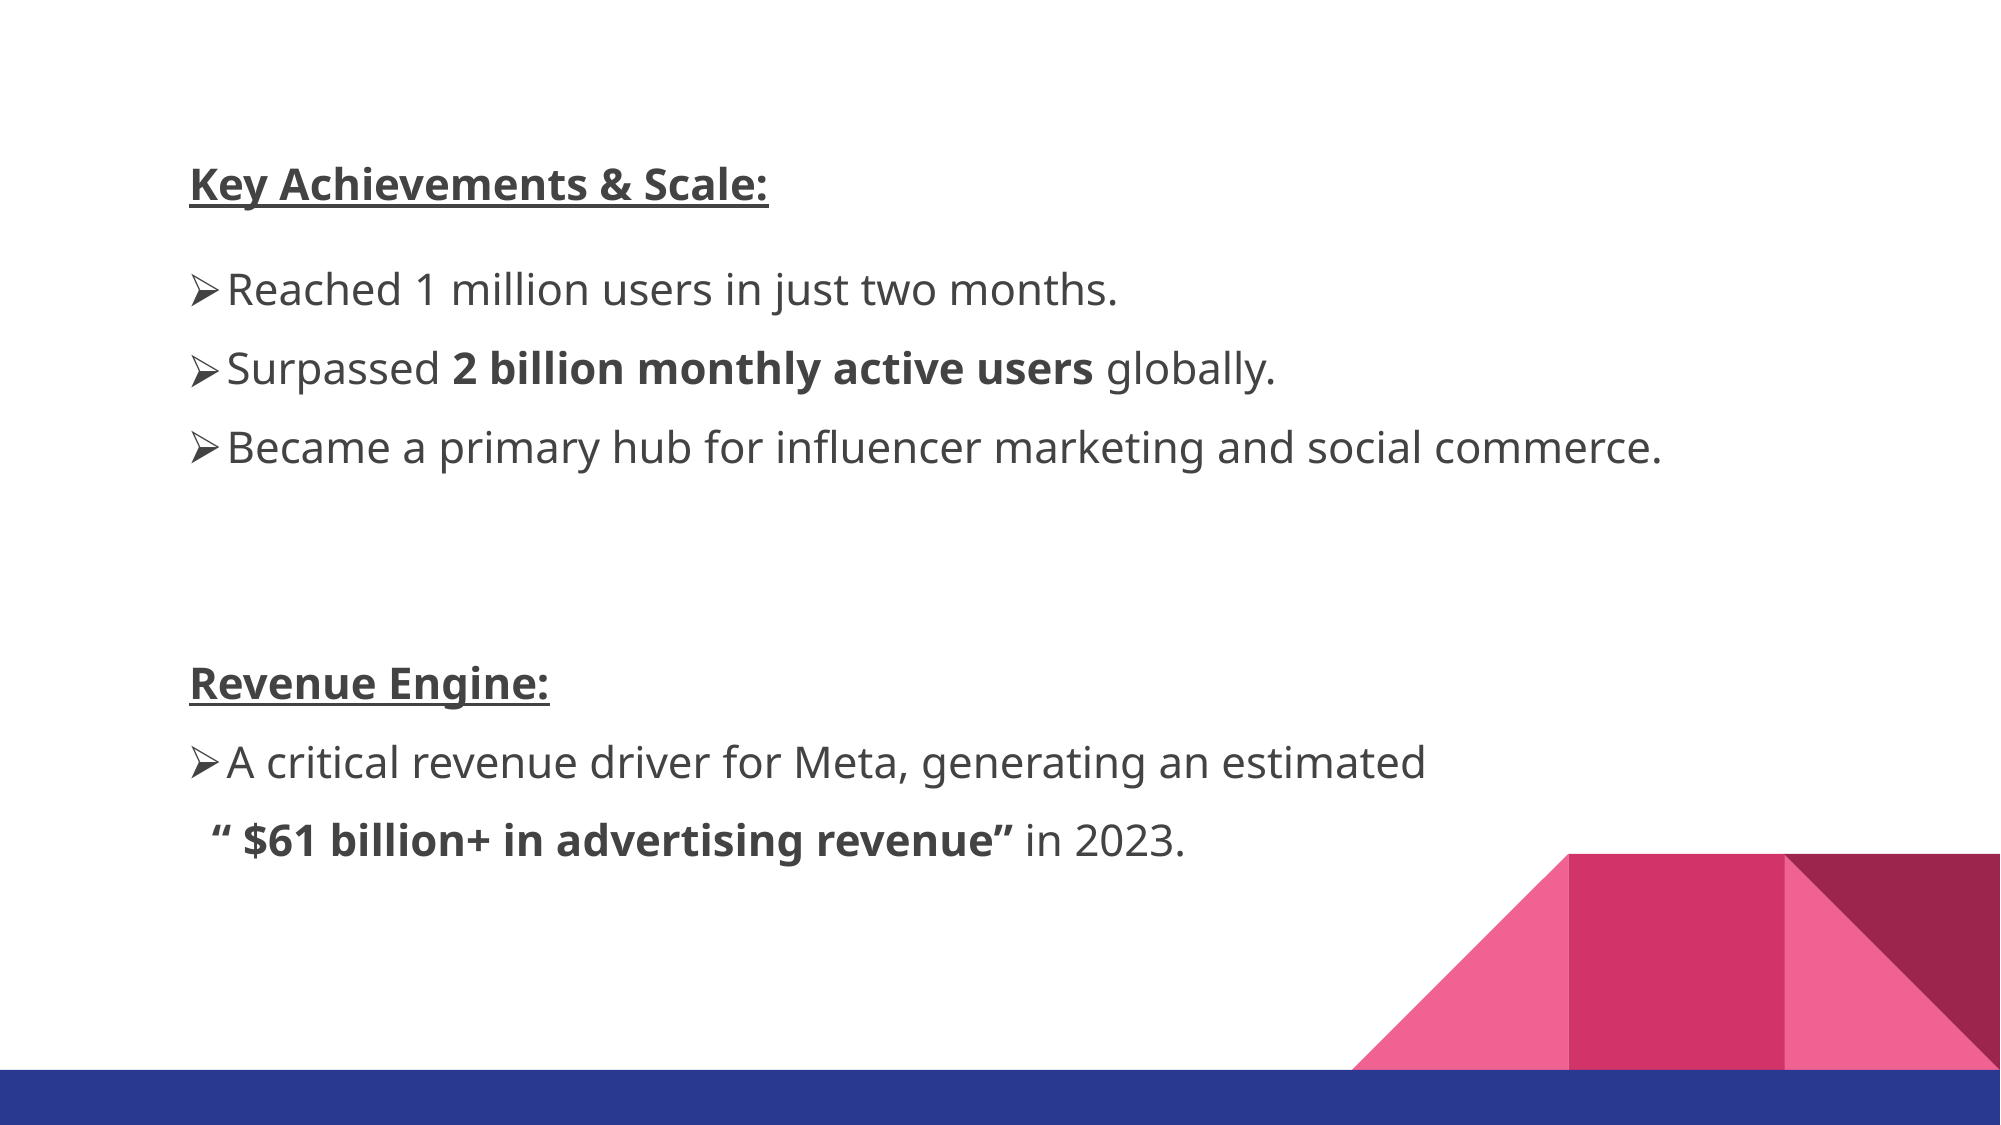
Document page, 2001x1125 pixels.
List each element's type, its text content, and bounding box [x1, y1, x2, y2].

list Key Achievements & Scale: Reached 1 million users in just two months. Surpassed 2 billion monthly active users globally. Became a primary hub for influencer marketing and social commerce. Revenue Engine: A critical revenue driver for Meta, generating an estimated “ $61 billion+ in advertising revenue” in 2023. [174, 97, 1789, 926]
